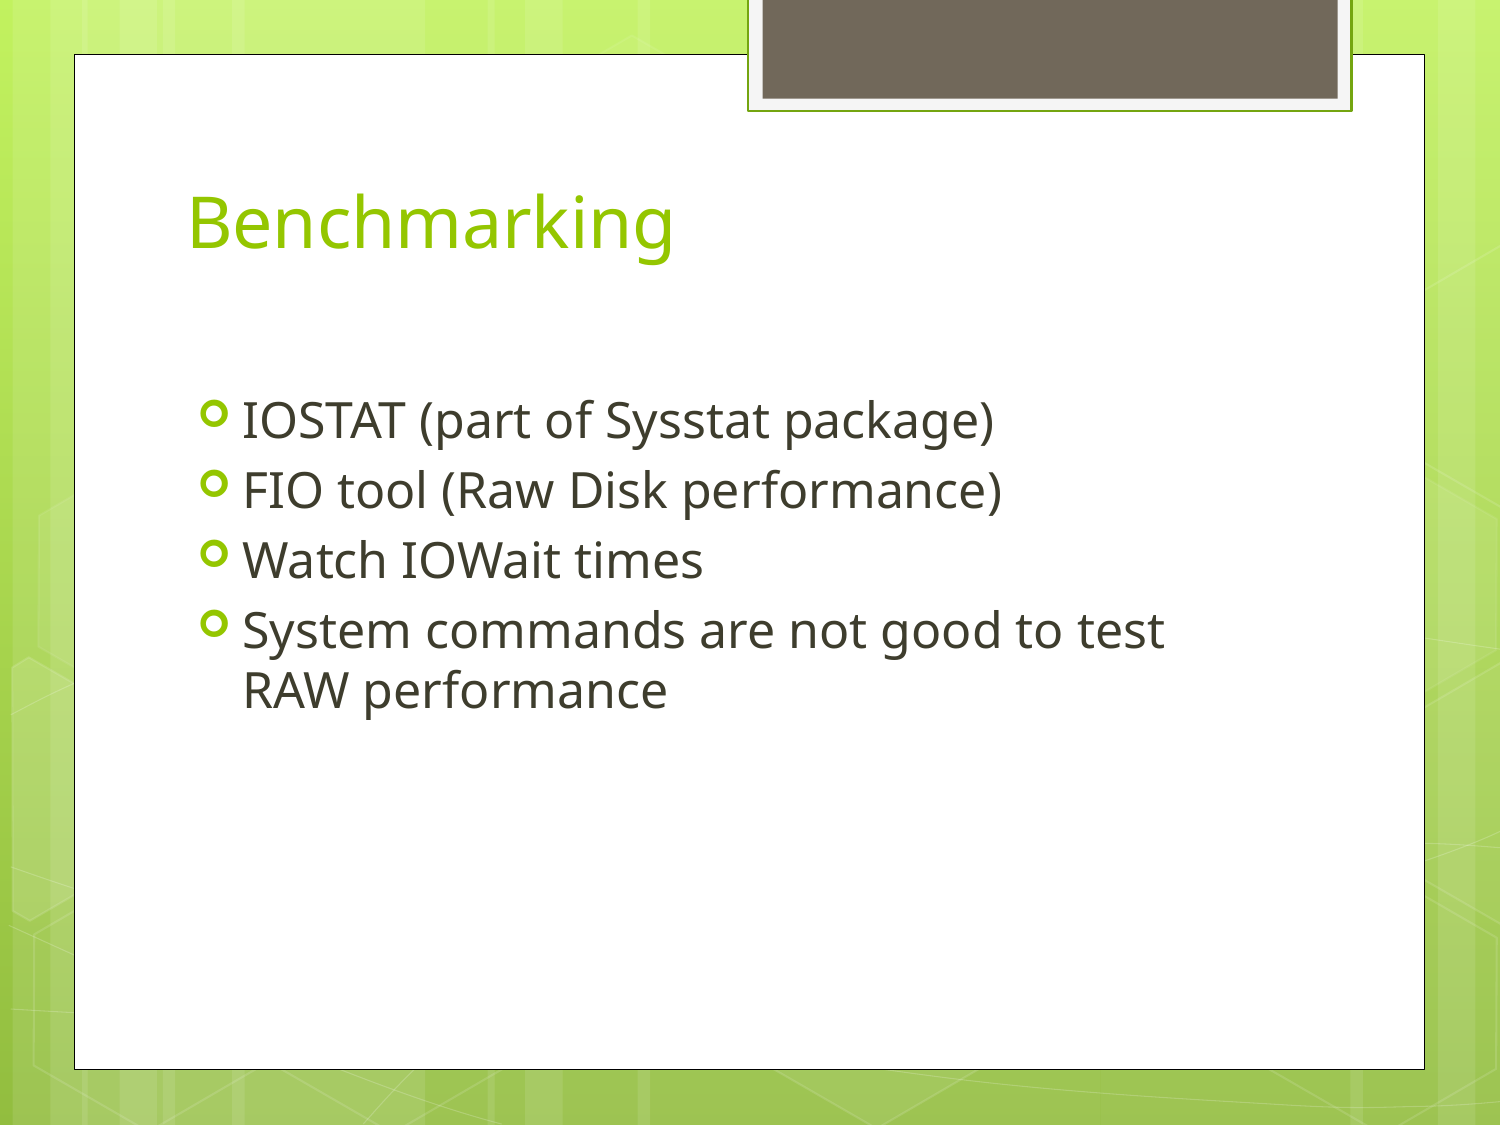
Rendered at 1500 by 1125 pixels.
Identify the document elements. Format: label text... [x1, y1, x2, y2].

list IOSTAT (part of Sysstat package) FIO tool (Raw Disk performance) Watch IOWait times System commands are not good to test RAW performance [171, 381, 1283, 957]
title Benchmarking [171, 168, 1324, 357]
